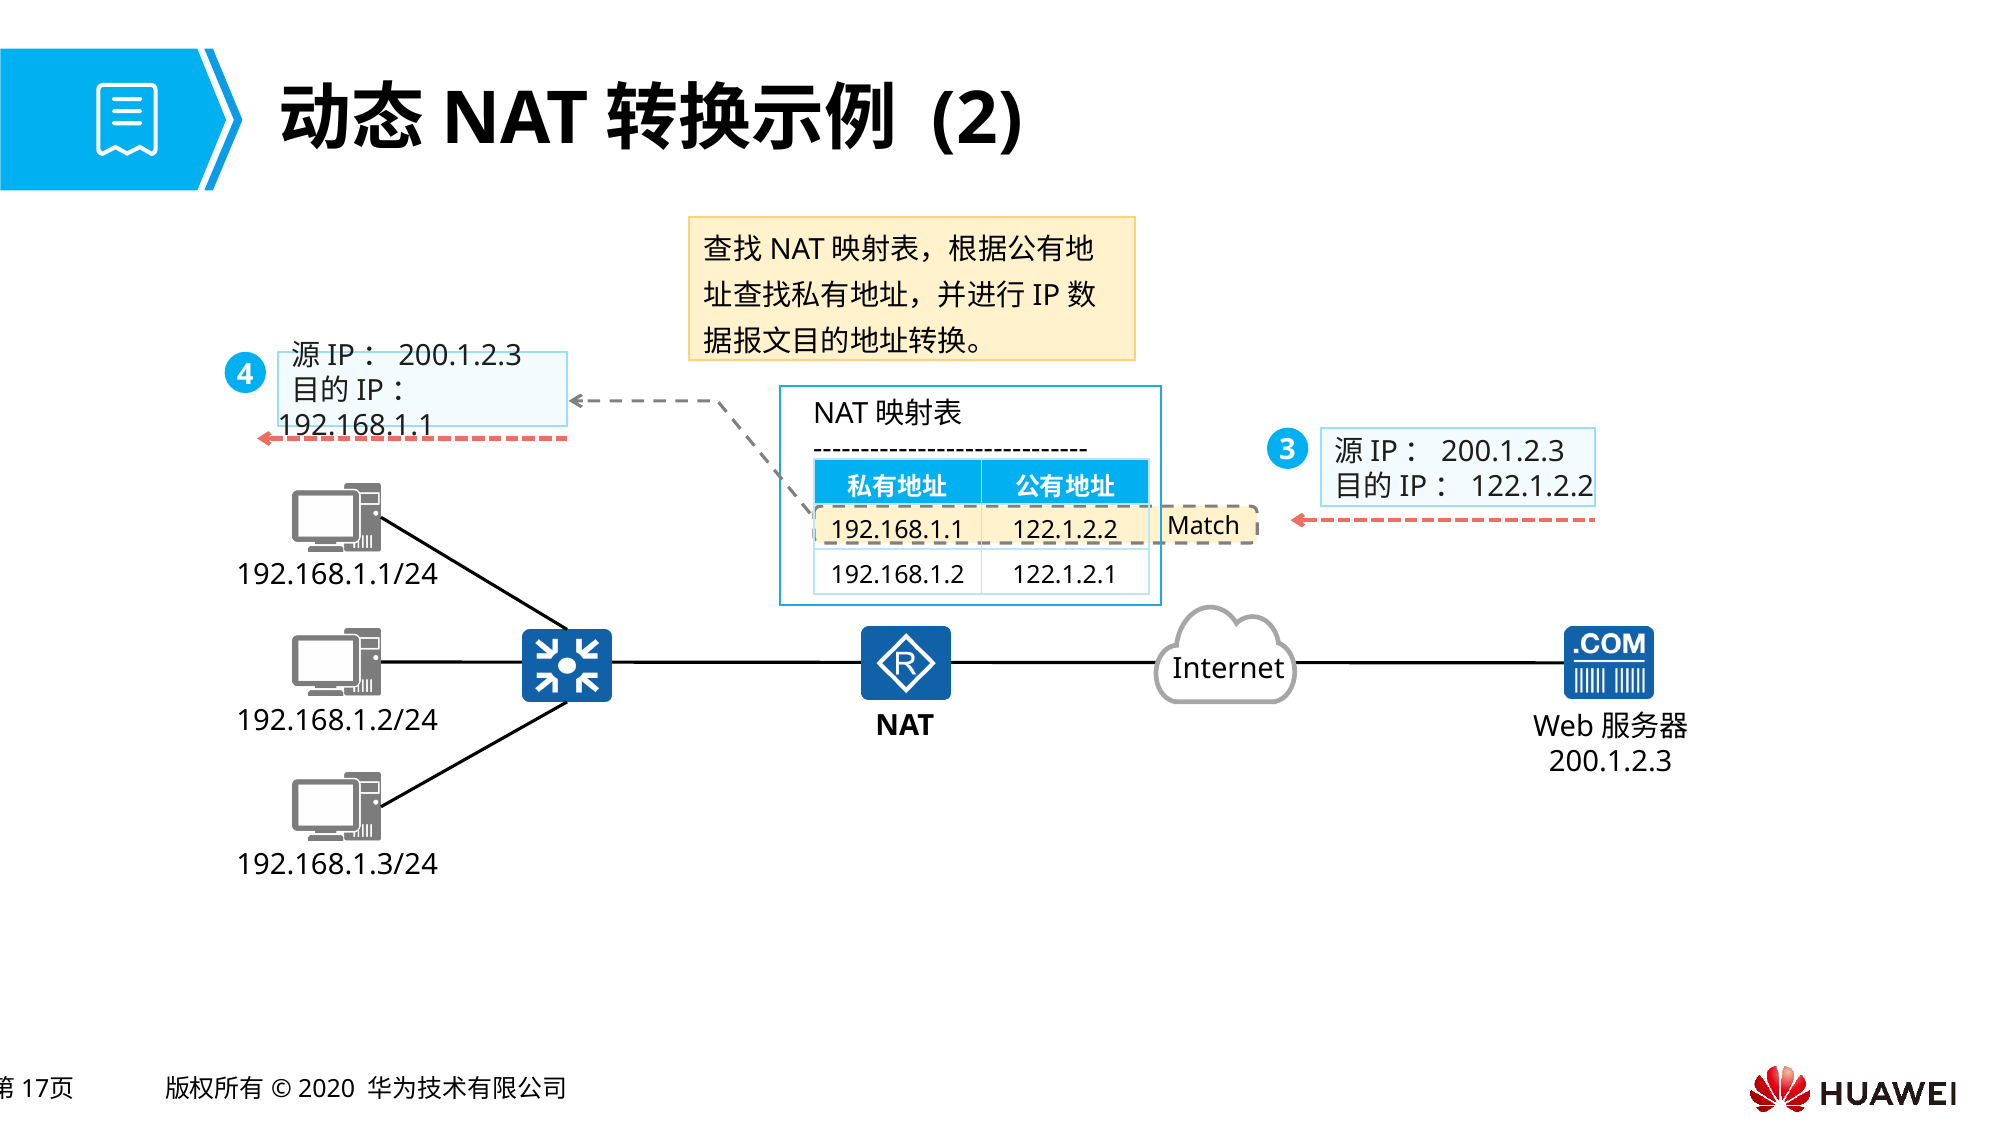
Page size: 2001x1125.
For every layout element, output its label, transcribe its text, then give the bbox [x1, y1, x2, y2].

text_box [1139, 607, 1318, 702]
table_cell 192.168.1.1 [815, 505, 981, 548]
text_box [780, 386, 1162, 606]
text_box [380, 701, 568, 807]
table_cell 122.1.2.1 [982, 550, 1148, 593]
table_cell 192.168.1.2 [815, 550, 981, 593]
title 动态NAT转换示例 (2) [261, 67, 1874, 173]
text_box 源IP：200.1.2.3 目的IP：122.1.2.2 [1320, 427, 1595, 506]
picture [292, 772, 381, 841]
picture [1564, 626, 1654, 700]
picture [292, 628, 381, 696]
text_box 192.168.1.3/24 [219, 836, 456, 889]
table_cell 122.1.2.2 [982, 505, 1148, 548]
text_box 源IP：200.1.2.3 目的IP：192.168.1.1 [277, 351, 567, 426]
text_box Web服务器 200.1.2.3 [1512, 698, 1710, 785]
text_box NAT [860, 698, 950, 749]
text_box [380, 517, 568, 630]
text_box 3 [1265, 426, 1310, 470]
picture [861, 626, 951, 700]
picture [292, 483, 381, 552]
table_header 公有地址 [982, 472, 1148, 503]
picture [522, 629, 612, 702]
picture [1750, 1066, 1956, 1112]
text_box 192.168.1.1/24 [219, 546, 380, 599]
table_header 私有地址 [815, 472, 981, 503]
text_box Match [1162, 506, 1258, 543]
text_box 查找NAT映射表，根据公有地址查找私有地址，并进行IP数据报文目的地址转换。 [689, 217, 1135, 360]
text_box NAT映射表 ----------------------------- [792, 387, 1174, 472]
text_box 4 [223, 350, 268, 395]
text_box 192.168.1.2/24 [219, 693, 456, 745]
text_box [568, 393, 811, 514]
